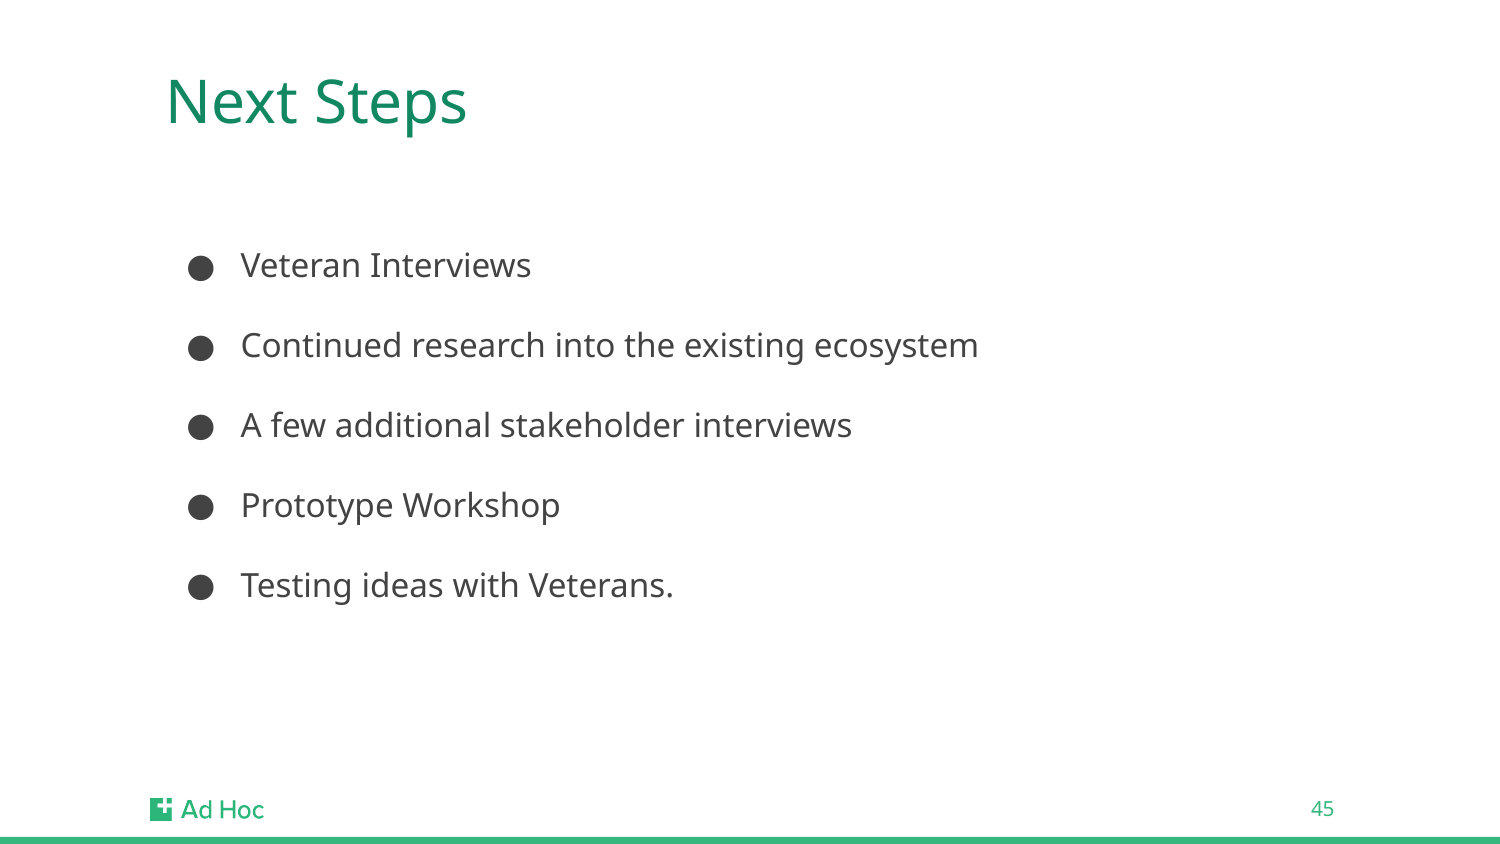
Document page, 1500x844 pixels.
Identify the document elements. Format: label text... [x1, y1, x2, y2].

picture [150, 798, 264, 821]
title Next Steps [150, 47, 1350, 142]
list Veteran Interviews Continued research into the existing ecosystem A few additional stakeholder interviews Prototype Workshop Testing ideas with Veterans. [150, 189, 1051, 750]
slide_number ‹#› [1260, 777, 1350, 842]
